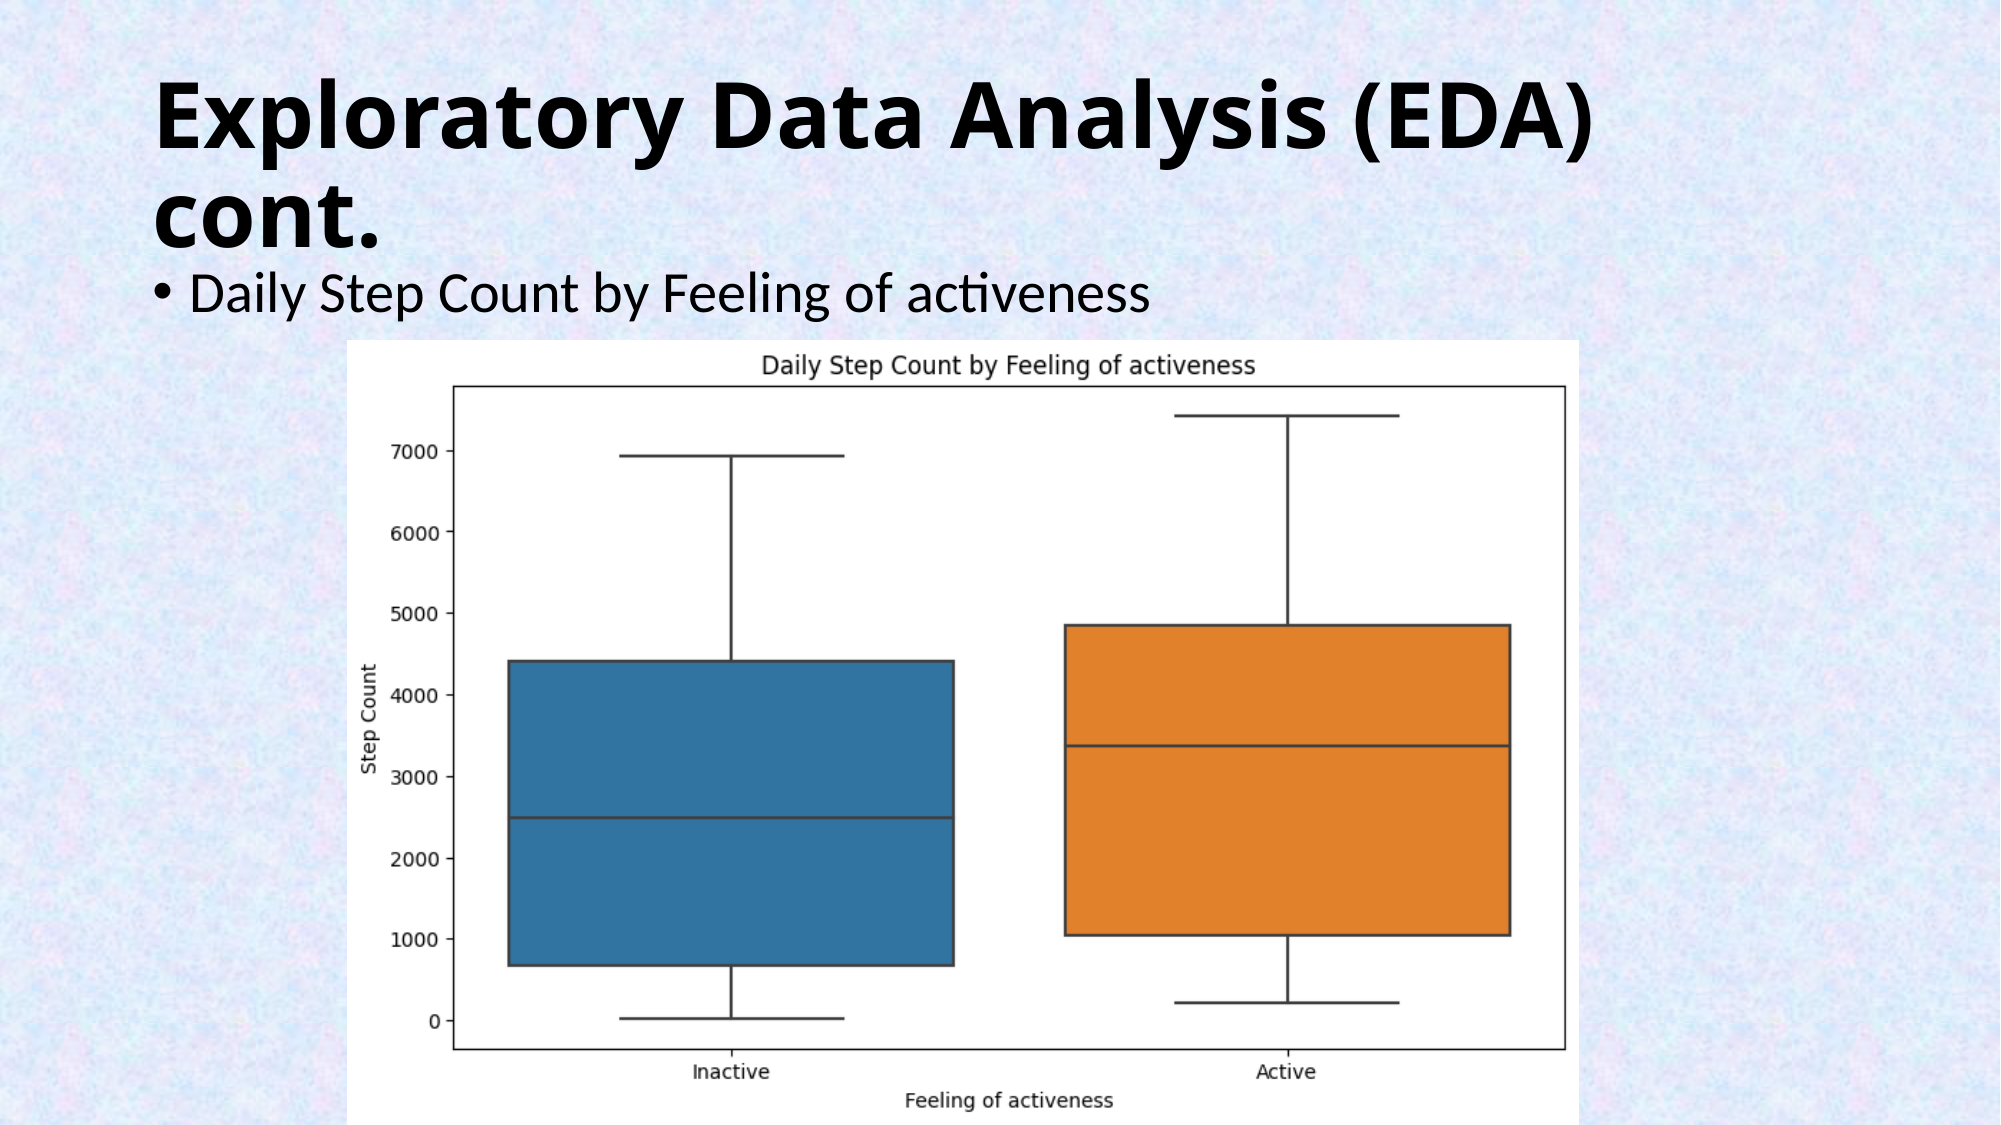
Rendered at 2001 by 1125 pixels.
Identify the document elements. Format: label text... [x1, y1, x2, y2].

picture [347, 340, 1579, 1125]
title Exploratory Data Analysis (EDA) cont. [137, 59, 1863, 255]
list Daily Step Count by Feeling of activeness [137, 255, 1863, 358]
